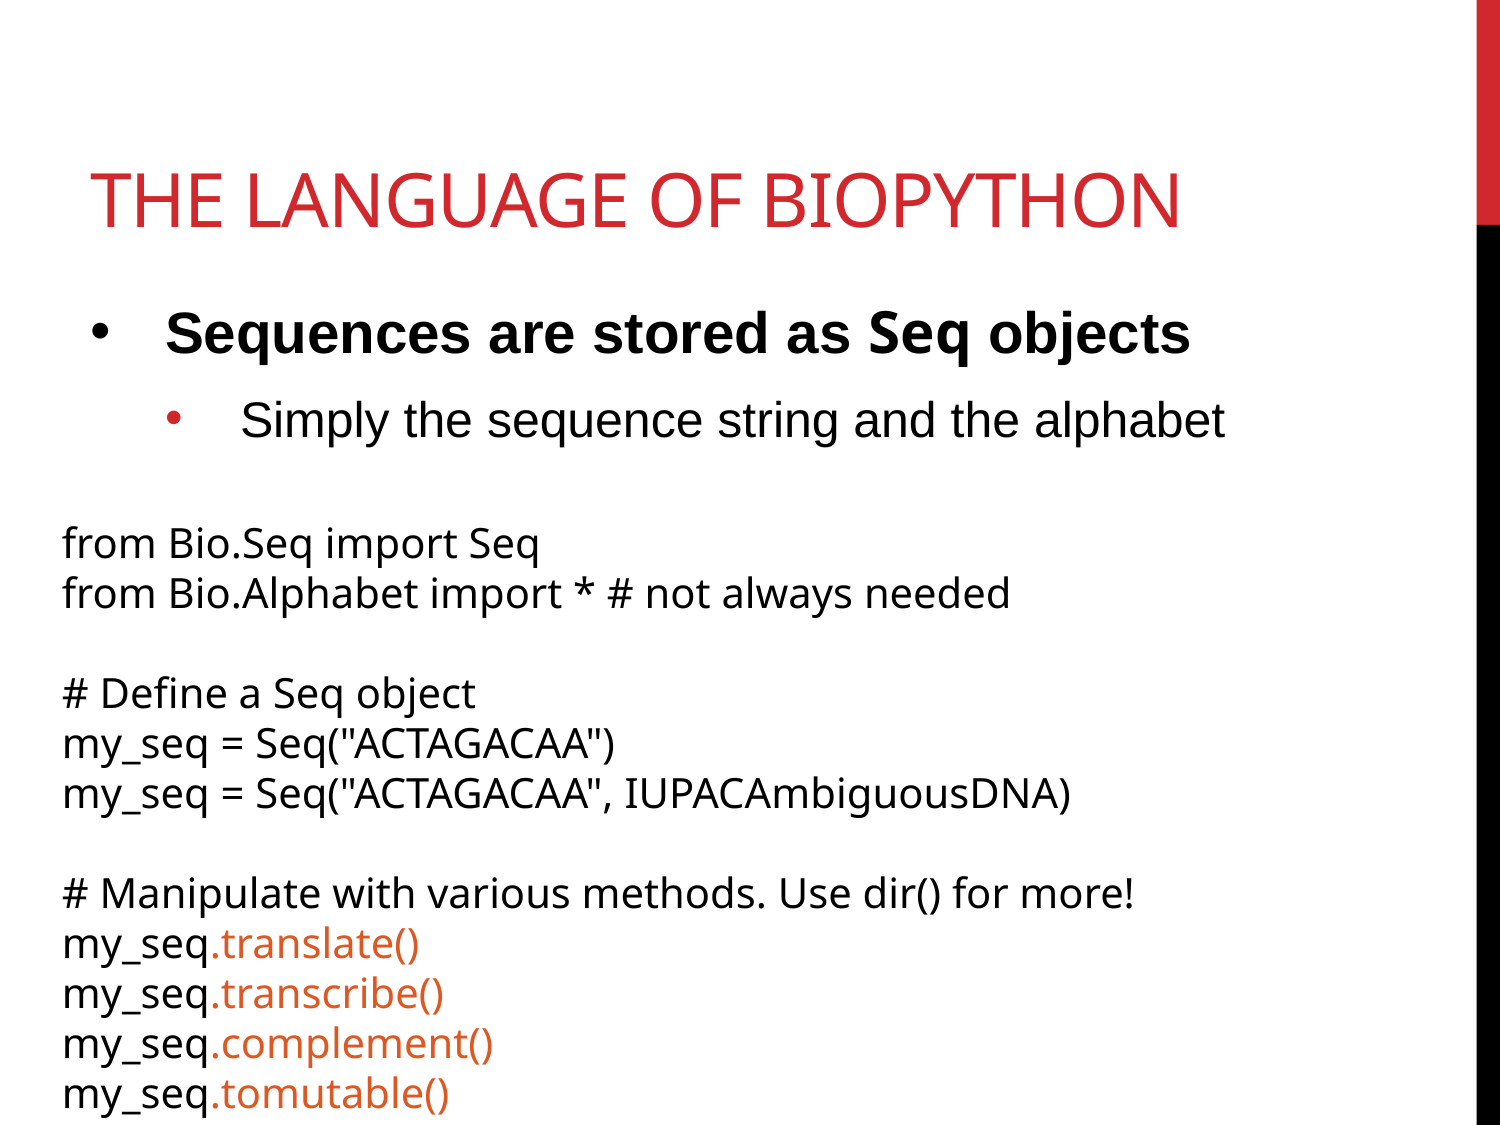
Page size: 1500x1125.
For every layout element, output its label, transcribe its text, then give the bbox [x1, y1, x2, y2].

title the language of biopython [75, 25, 1325, 250]
text_box from Bio.Seq import Seq from Bio.Alphabet import * # not always needed # Define a Seq object my_seq = Seq("ACTAGACAA") my_seq = Seq("ACTAGACAA", IUPACAmbiguousDNA) # Manipulate with various methods. Use dir() for more! my_seq.translate() my_seq.transcribe() my_seq.complement() my_seq.tomutable() [47, 509, 1468, 1125]
list Sequences are stored as Seq objects Simply the sequence string and the alphabet [75, 287, 1436, 509]
